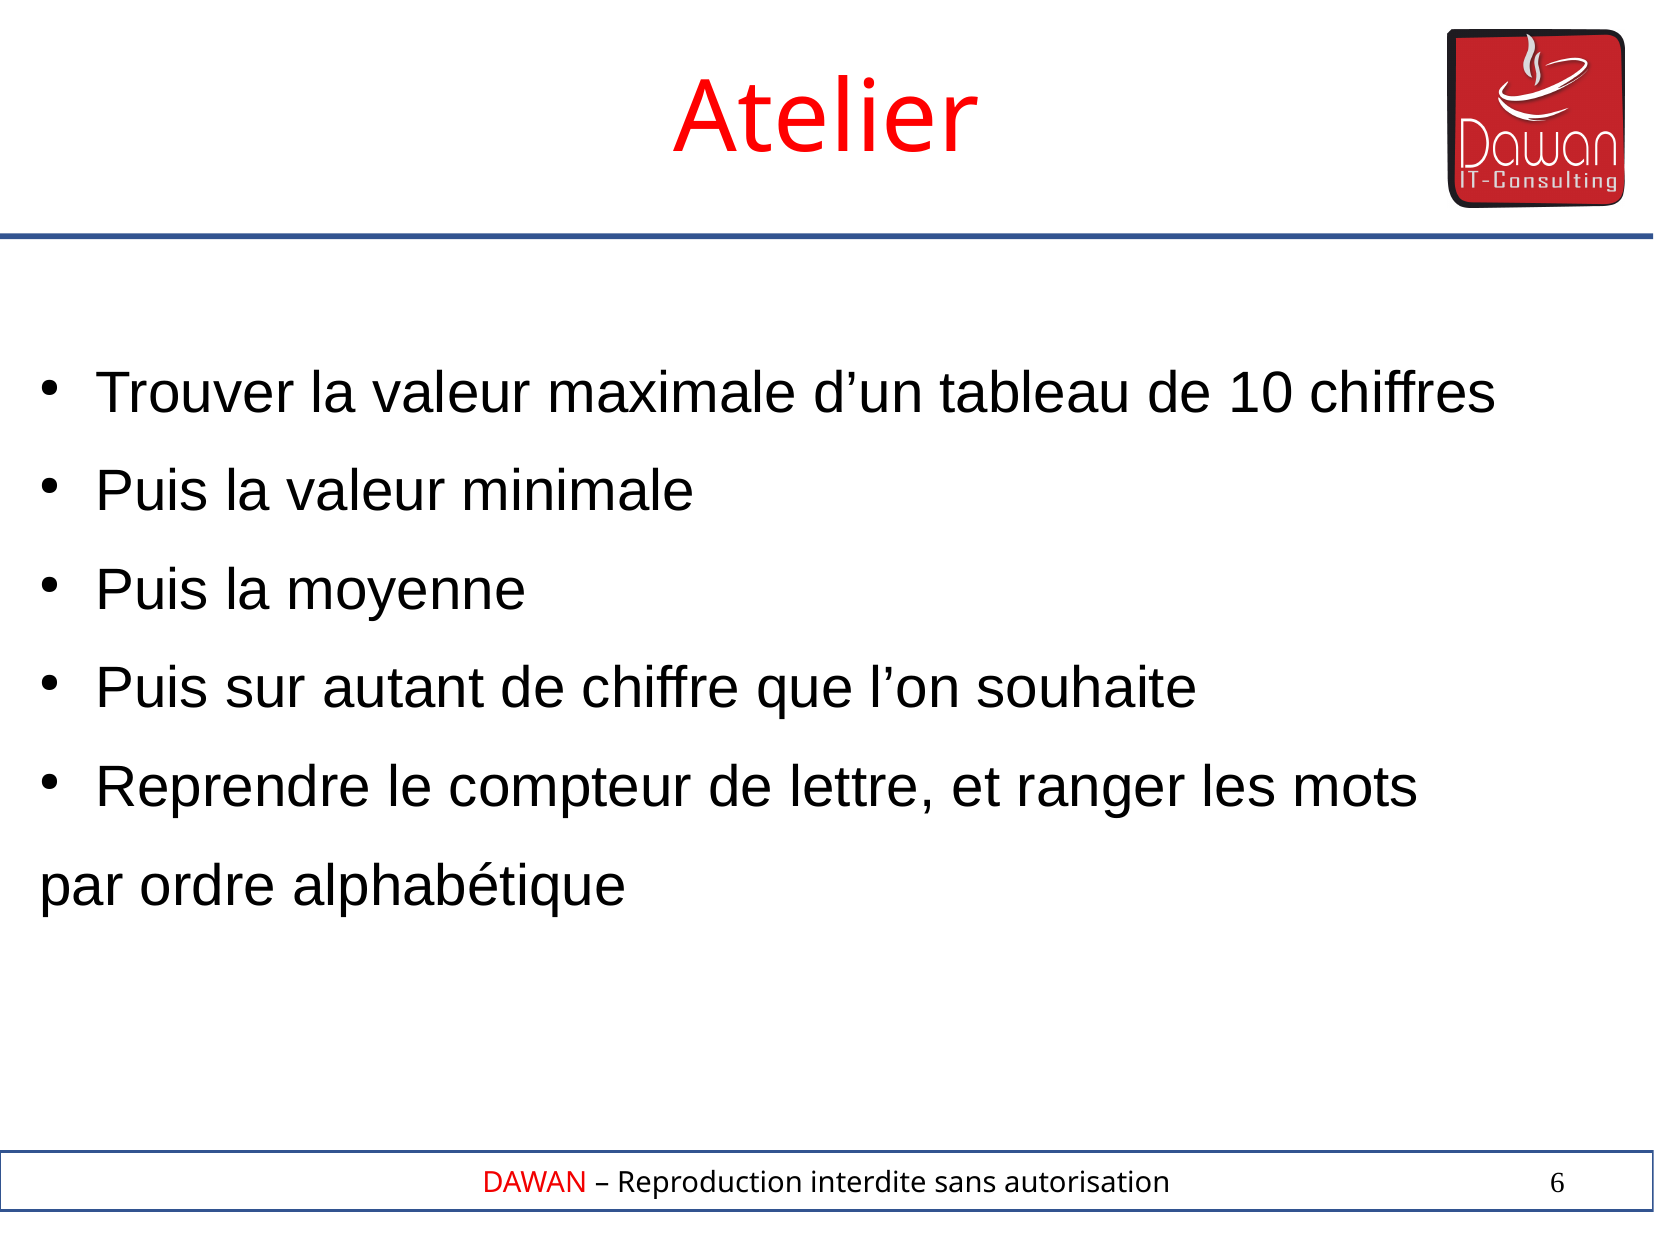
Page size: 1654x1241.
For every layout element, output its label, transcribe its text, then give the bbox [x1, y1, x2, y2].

text_box Atelier [88, 43, 1565, 175]
text_box Trouver la valeur maximale d’un tableau de 10 chiffres Puis la valeur minimale Puis la moyenne Puis sur autant de chiffre que l’on souhaite Reprendre le compteur de lettre, et ranger les mots par ordre alphabétique [24, 346, 1489, 620]
picture [1447, 29, 1625, 208]
slide_number 6 [1185, 1163, 1565, 1228]
